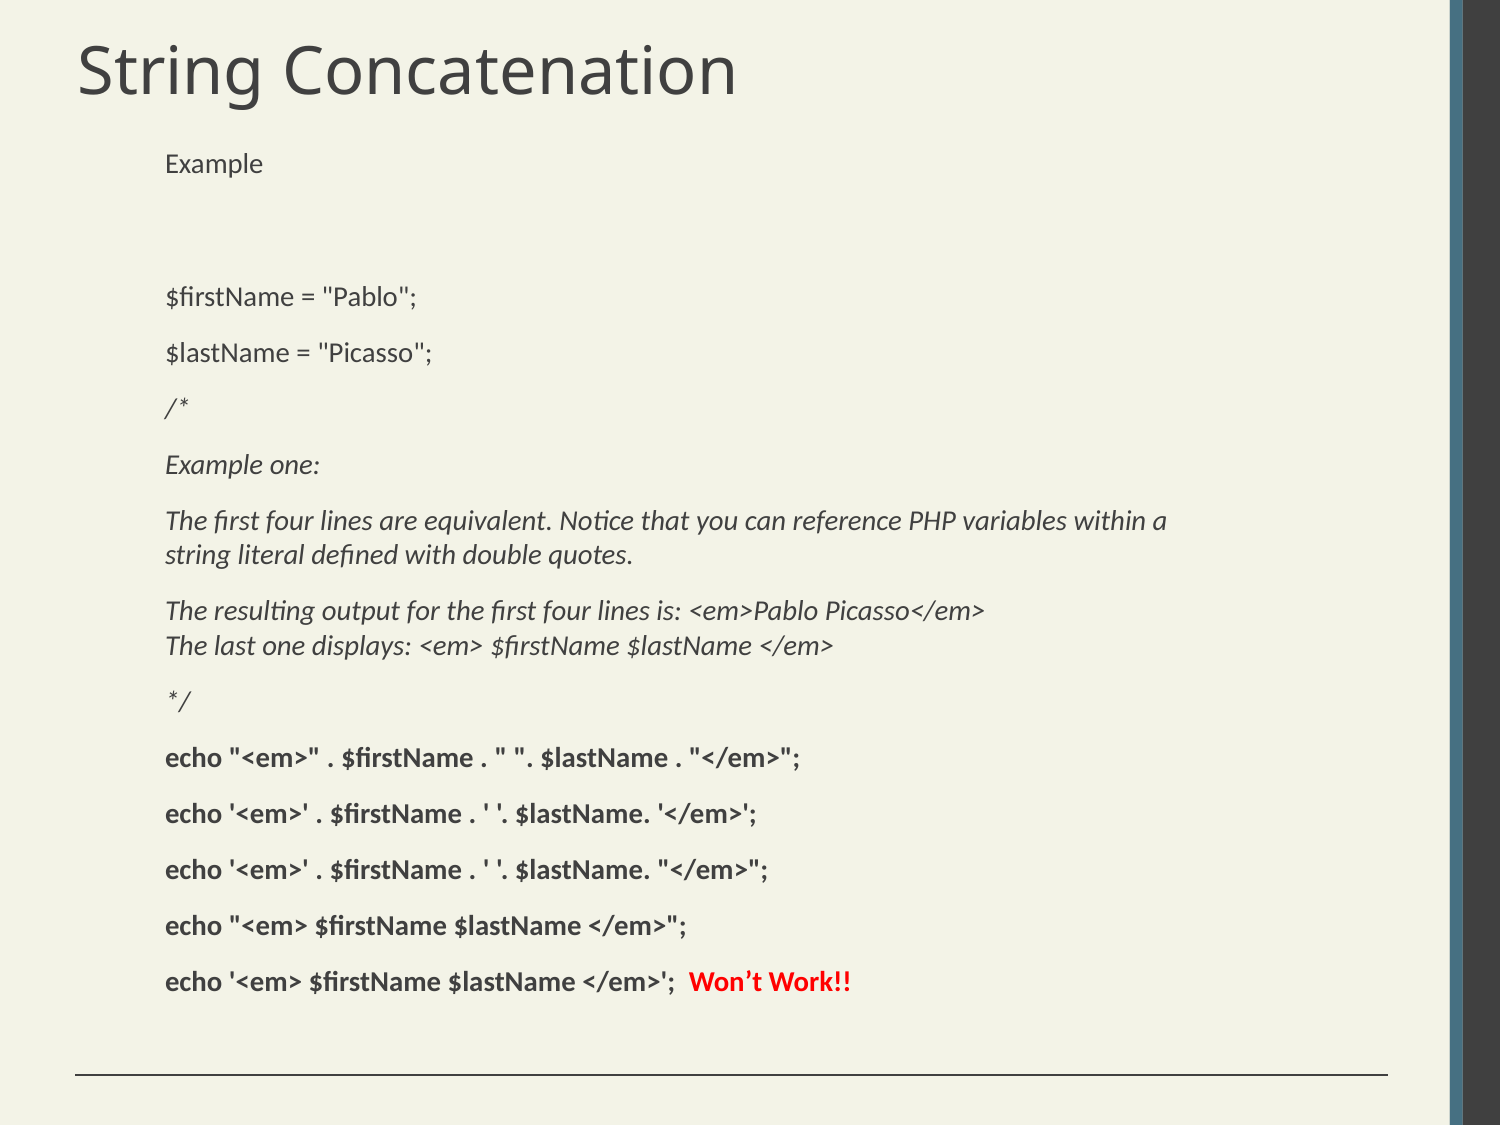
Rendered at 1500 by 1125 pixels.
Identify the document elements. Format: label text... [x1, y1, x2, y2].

list Example [150, 137, 1200, 188]
list $firstName = "Pablo"; $lastName = "Picasso"; /* Example one: The first four lines are equivalent. Notice that you can reference PHP variables within a string literal defined with double quotes. The resulting output for the first four lines is: <em>Pablo Picasso</em> The last one displays: <em> $firstName $lastName </em> */ echo "<em>" . $firstName . " ". $lastName . "</em>"; echo '<em>' . $firstName . ' '. $lastName. '</em>'; echo '<em>' . $firstName . ' '. $lastName. "</em>"; echo "<em> $firstName $lastName </em>"; echo '<em> $firstName $lastName </em>'; Won’t Work!! [150, 270, 1200, 1013]
title String Concatenation [62, 20, 1425, 188]
